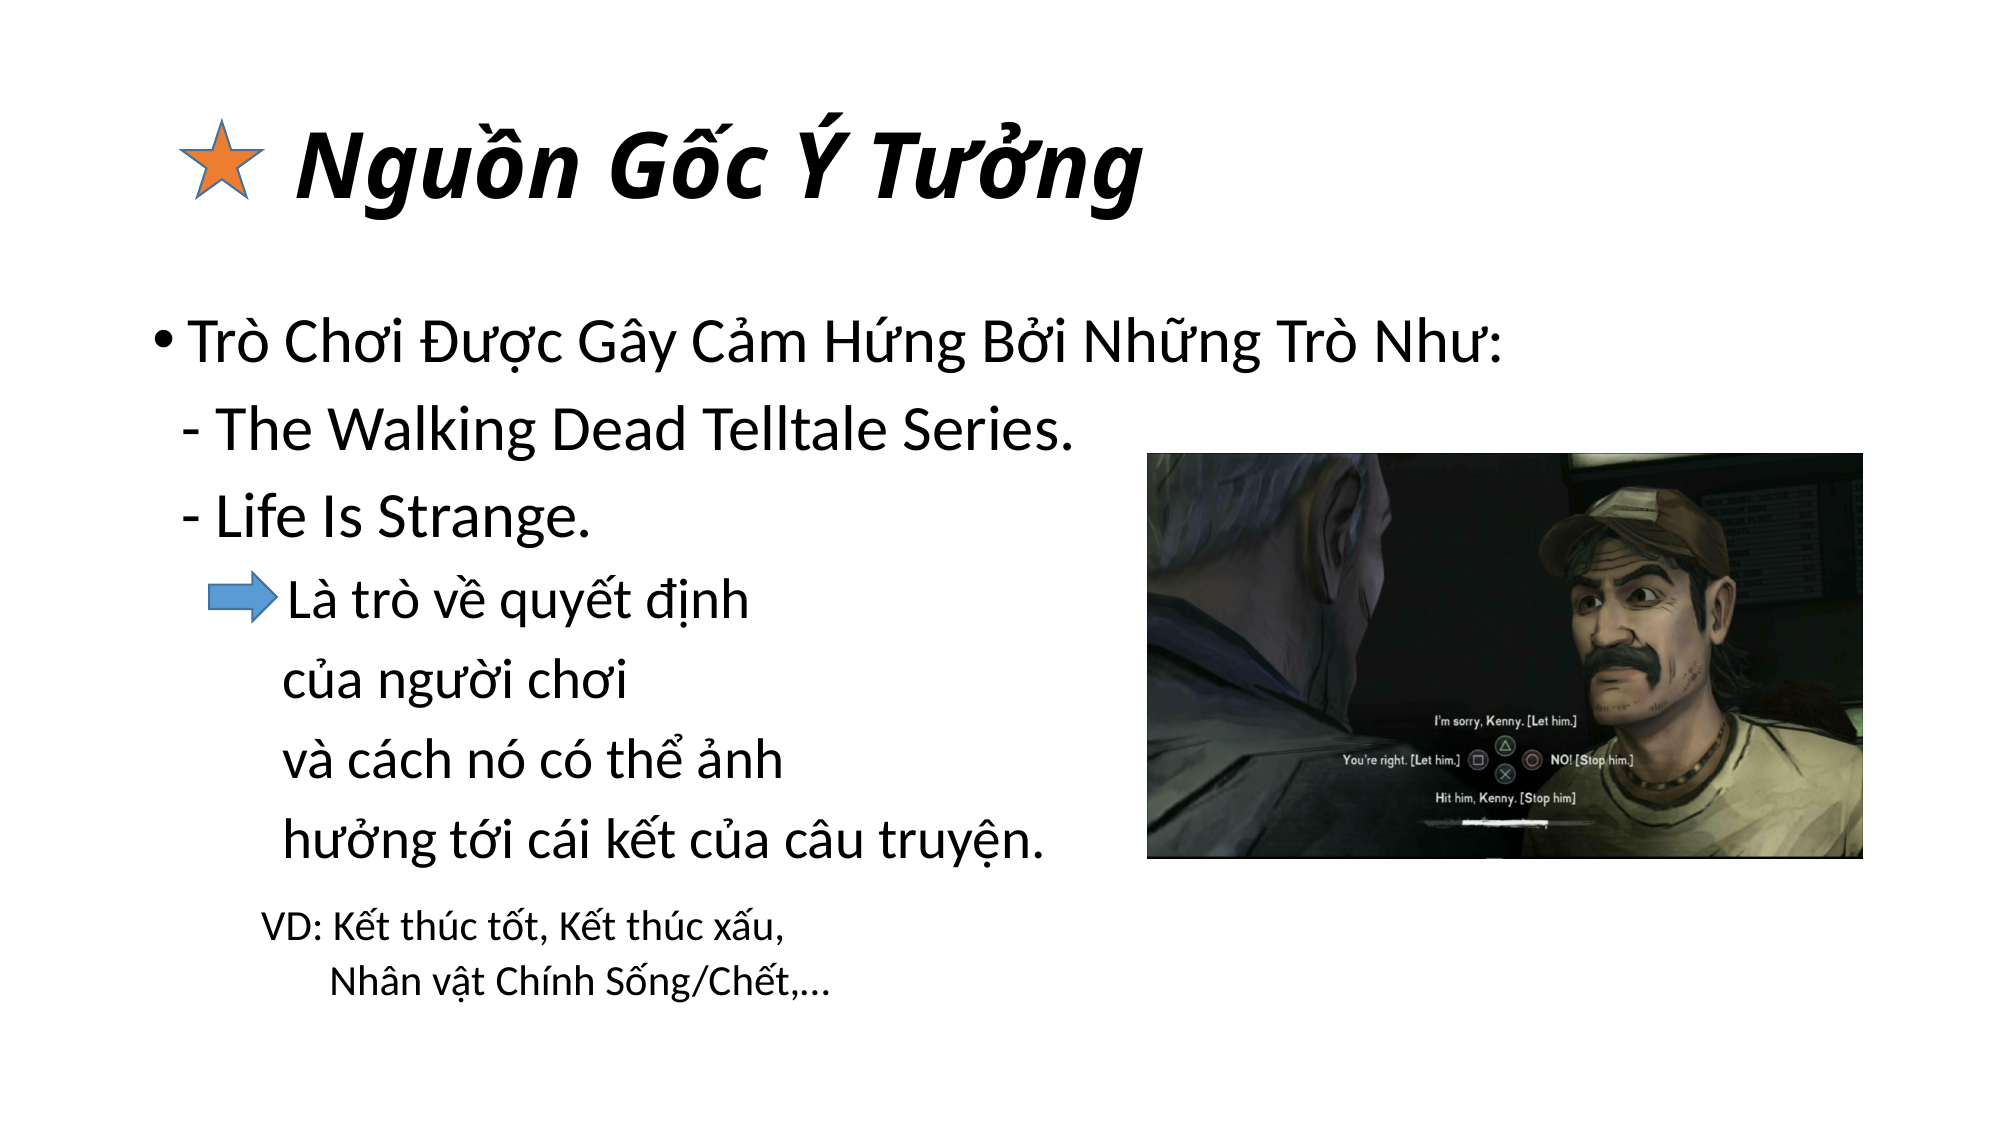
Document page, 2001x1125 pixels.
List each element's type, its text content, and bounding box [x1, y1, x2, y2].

list Trò Chơi Được Gây Cảm Hứng Bởi Những Trò Như: - The Walking Dead Telltale Series. - Life Is Strange. Là trò về quyết định của người chơi và cách nó có thể ảnh hưởng tới cái kết của câu truyện. VD: Kết thúc tốt, Kết thúc xấu, Nhân vật Chính Sống/Chết,… [137, 299, 1863, 1014]
text_box [208, 570, 279, 624]
picture [1147, 453, 1863, 859]
text_box [178, 117, 266, 200]
title Nguồn Gốc Ý Tưởng [137, 59, 1863, 278]
